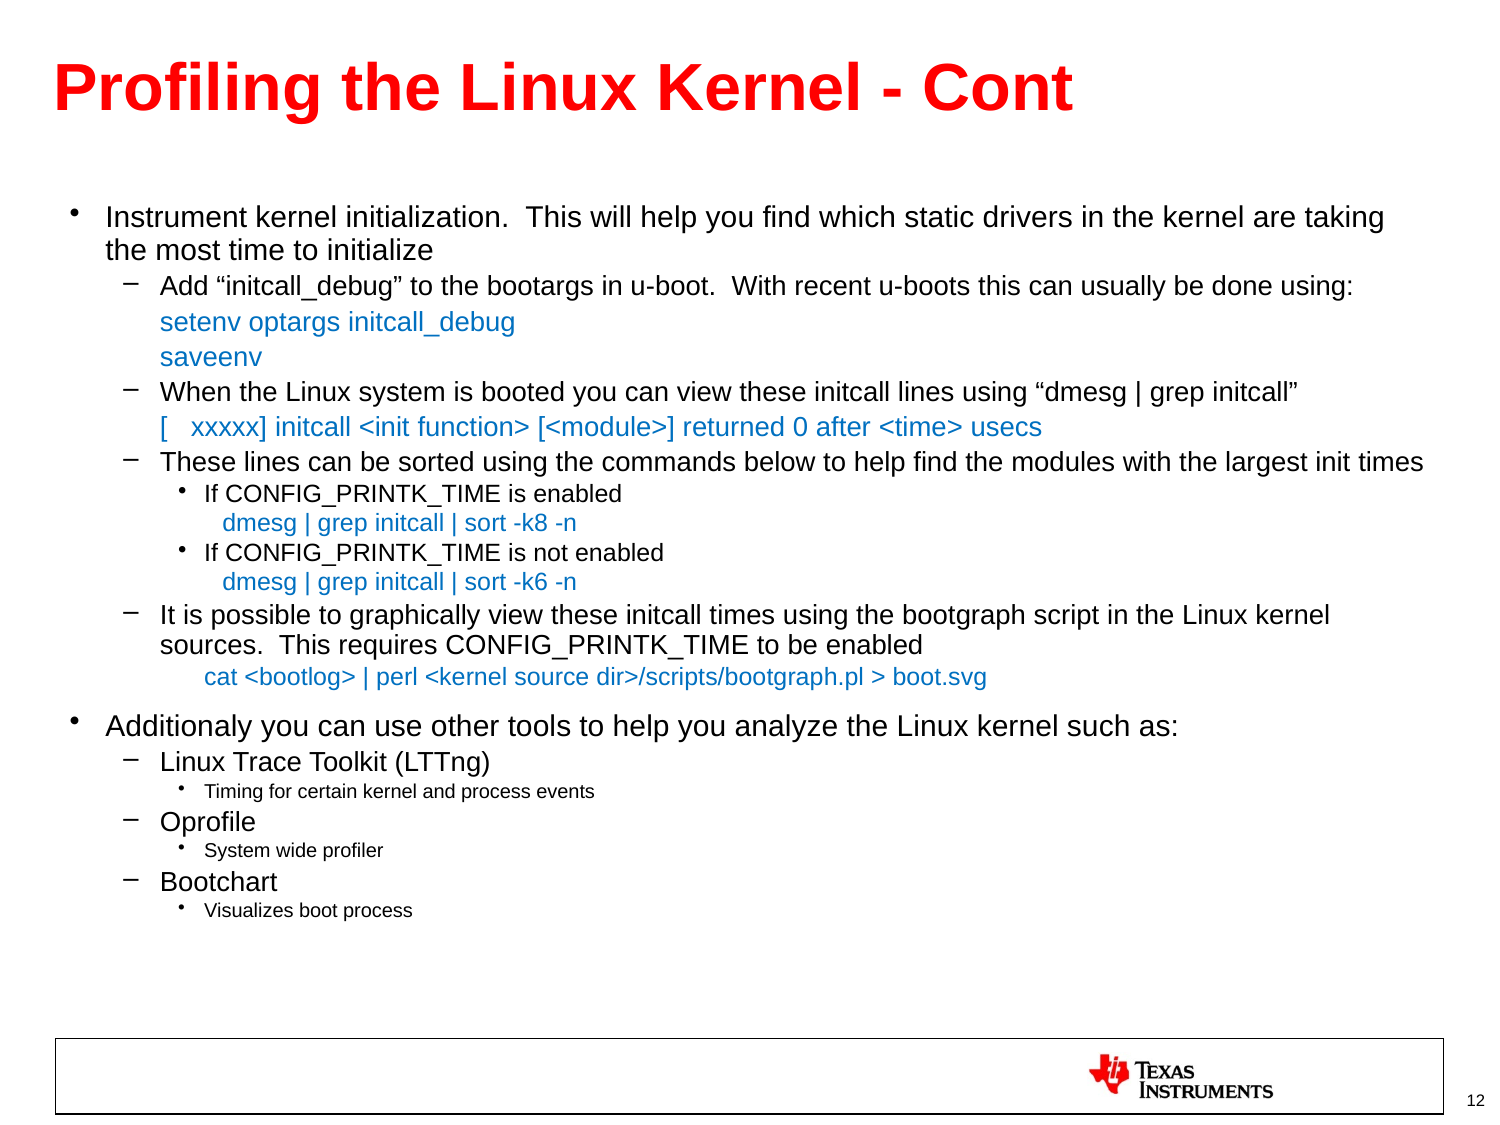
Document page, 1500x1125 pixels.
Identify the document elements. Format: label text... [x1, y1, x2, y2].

title Profiling the Linux Kernel - Cont [38, 23, 1426, 157]
list Instrument kernel initialization. This will help you find which static drivers in the kernel are taking the most time to initialize Add “initcall_debug” to the bootargs in u-boot. With recent u-boots this can usually be done using: setenv optargs initcall_debug saveenv When the Linux system is booted you can view these initcall lines using “dmesg | grep initcall” [ xxxxx] initcall <init function> [<module>] returned 0 after <time> usecs These lines can be sorted using the commands below to help find the modules with the largest init times If CONFIG_PRINTK_TIME is enabled dmesg | grep initcall | sort -k8 -n If CONFIG_PRINTK_TIME is not enabled dmesg | grep initcall | sort -k6 -n It is possible to graphically view these initcall times using the bootgraph script in the Linux kernel sources. This requires CONFIG_PRINTK_TIME to be enabled cat <bootlog> | perl <kernel source dir>/scripts/bootgraph.pl > boot.svg Additionaly you can use other tools to help you analyze the Linux kernel such as: Linux Trace Toolkit (LTTng) Timing for certain kernel and process events Oprofile System wide profiler Bootchart Visualizes boot process [54, 194, 1444, 965]
picture [1087, 1052, 1274, 1099]
